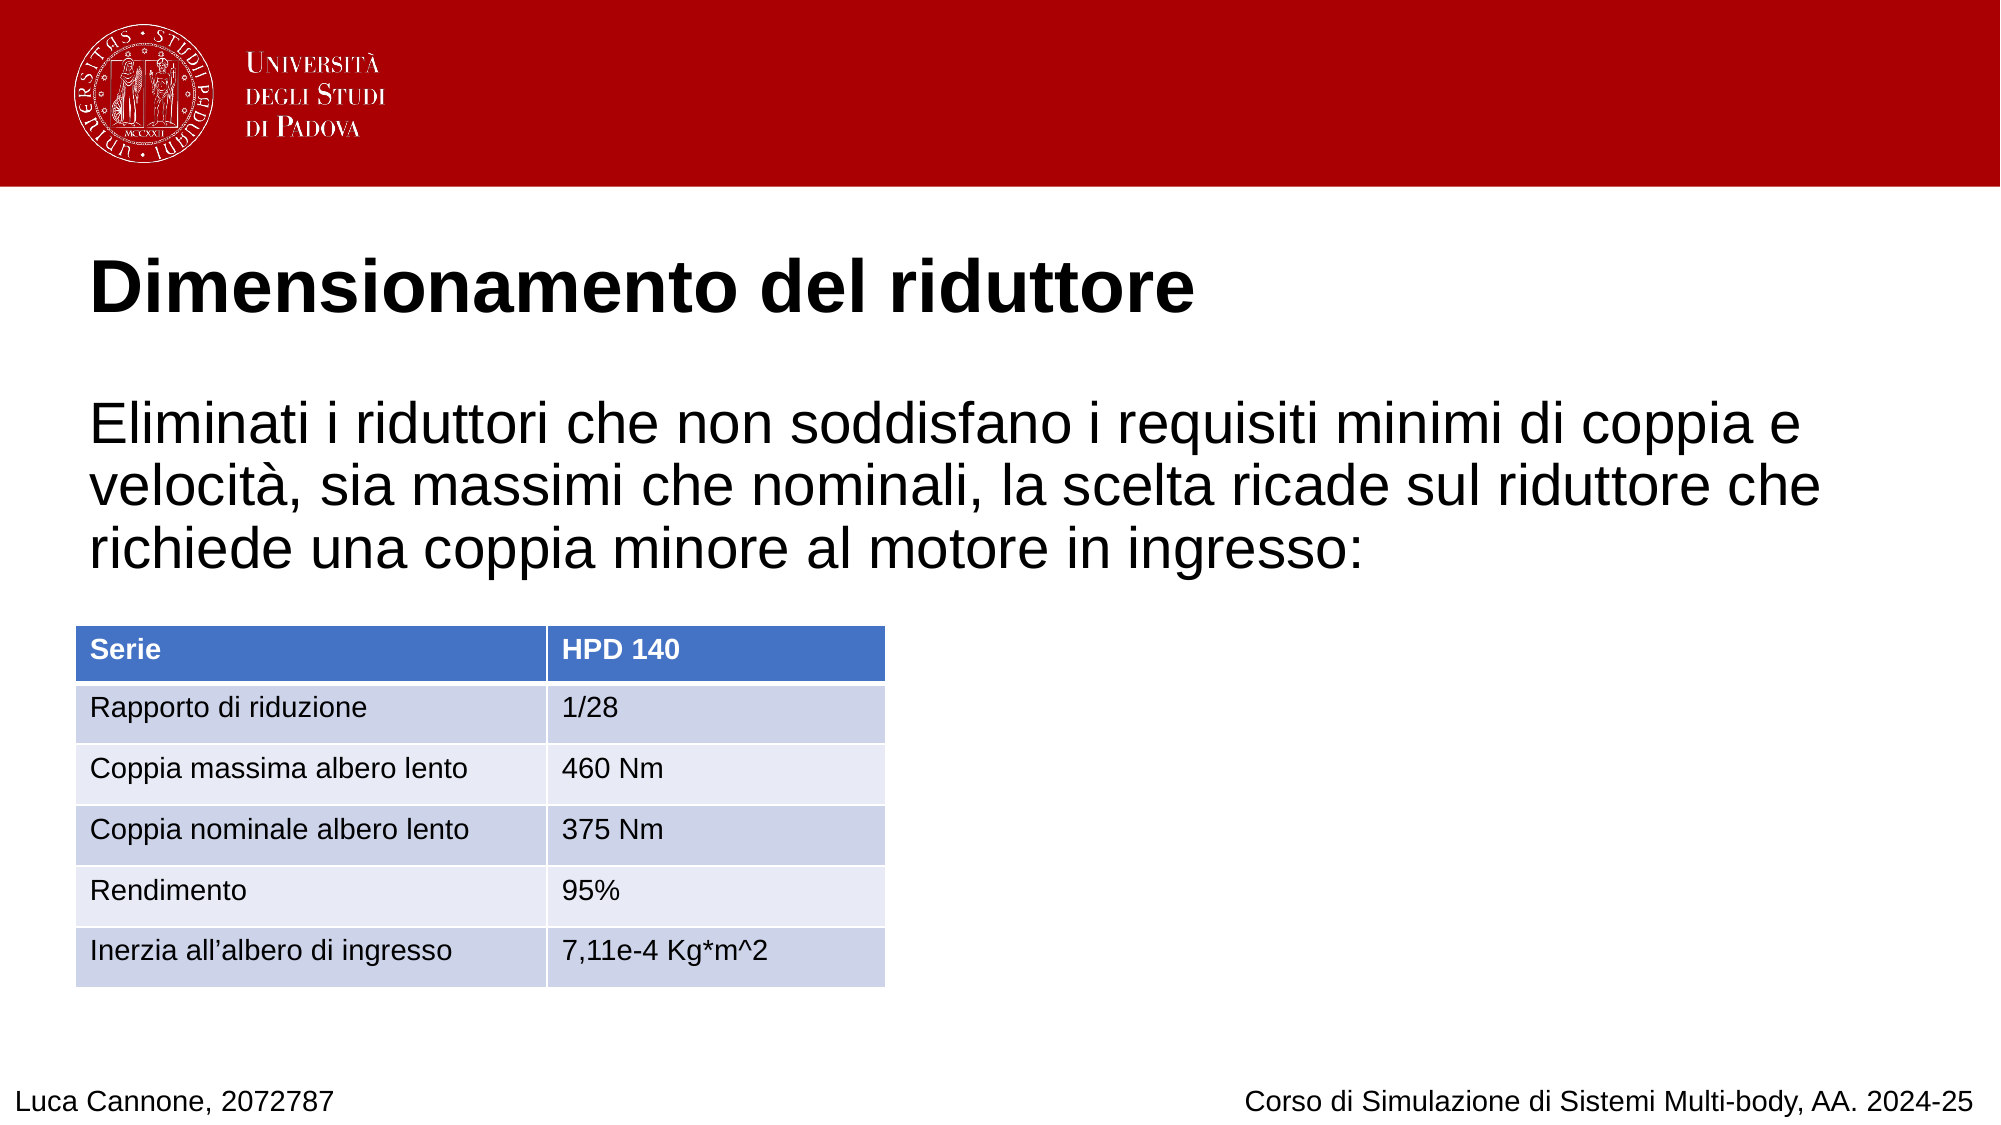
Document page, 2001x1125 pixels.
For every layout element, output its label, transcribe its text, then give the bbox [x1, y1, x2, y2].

table_cell Coppia massima albero lento [76, 745, 546, 804]
table_cell 7,11e-4 Kg*m^2 [548, 928, 885, 987]
table_cell 95% [548, 867, 885, 926]
table_cell Inerzia all’albero di ingresso [76, 928, 546, 987]
text_box Eliminati i riduttori che non soddisfano i requisiti minimi di coppia e velocità, sia massimi che nominali, la scelta ricade sul riduttore che richiede una coppia minore al motore in ingresso: [74, 385, 1926, 626]
picture [74, 24, 385, 163]
table_cell 375 Nm [548, 806, 885, 865]
table_header Serie [76, 626, 546, 681]
table_cell 460 Nm [548, 745, 885, 804]
table_cell Coppia nominale albero lento [76, 806, 546, 865]
table_cell Rapporto di riduzione [76, 686, 546, 743]
table_header HPD 140 [548, 626, 885, 681]
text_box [0, 1074, 2000, 1125]
table_cell Rendimento [76, 867, 546, 926]
title Dimensionamento del riduttore [74, 190, 1712, 385]
table_cell 1/28 [548, 686, 885, 743]
